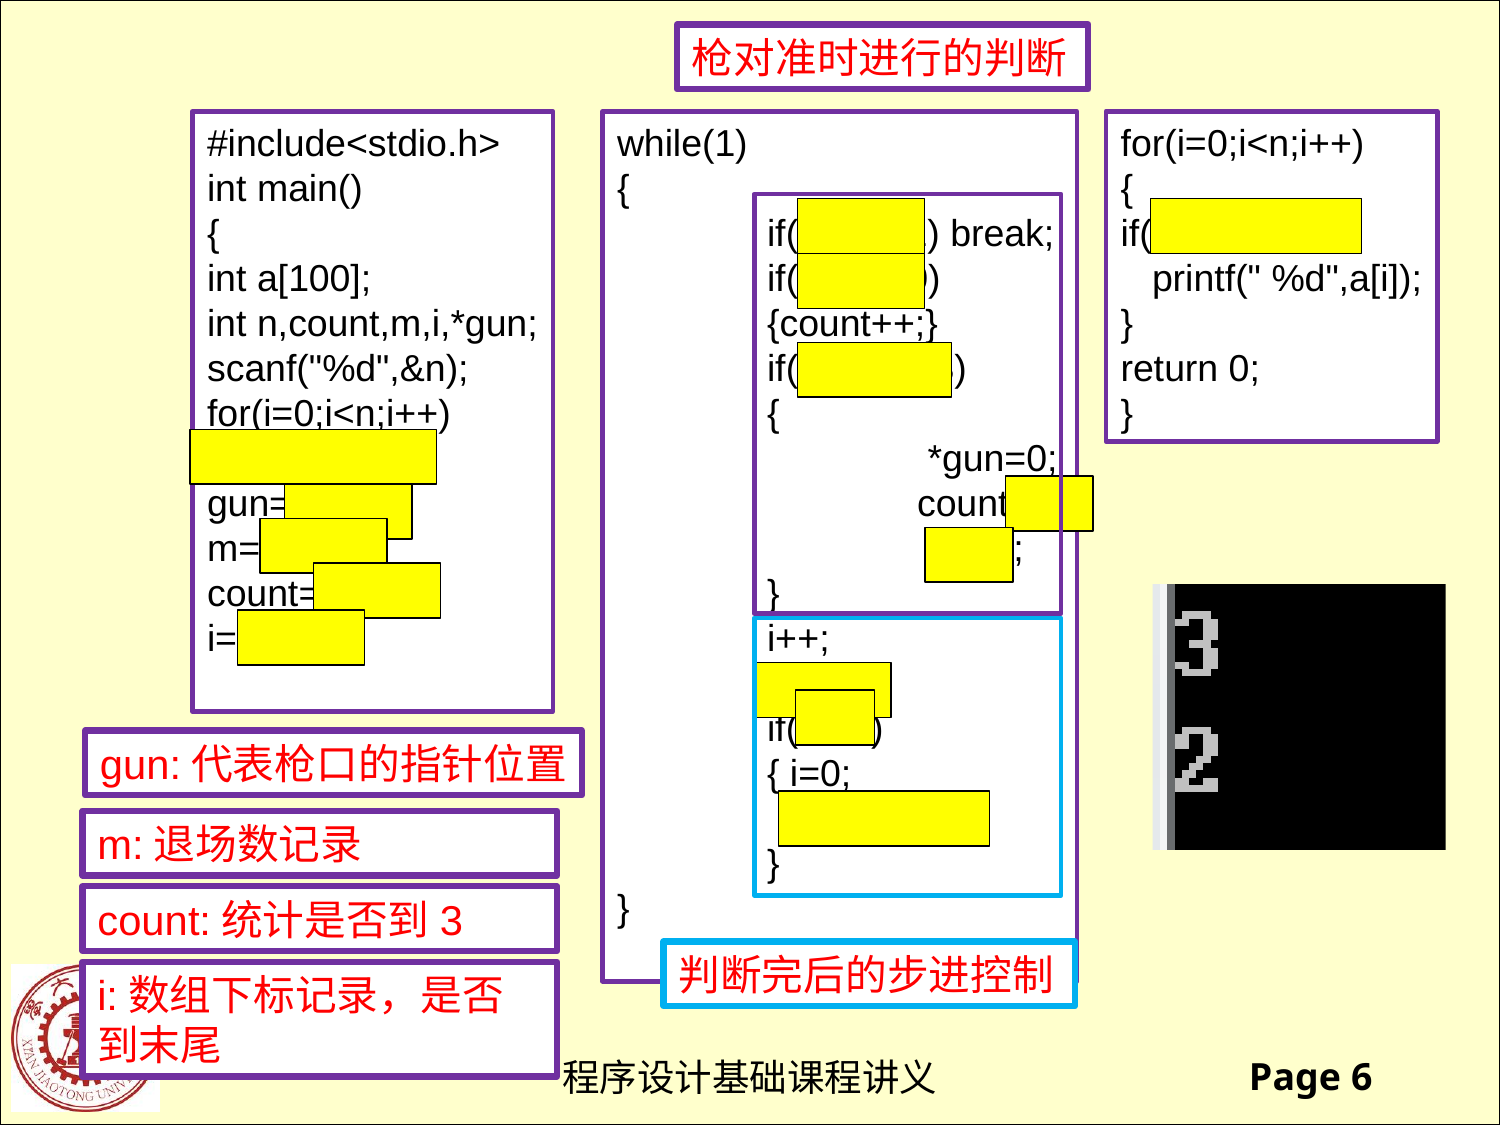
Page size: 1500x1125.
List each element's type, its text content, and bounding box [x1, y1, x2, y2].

text_box #include<stdio.h> int main() { int a[100]; int n,count,m,i,*gun; scanf("%d",&n); for(i=0;i<n;i++) a[i]=i+1; gun=&a[0]; m=0; count=0; i=0; [192, 111, 553, 712]
text_box [1062, 475, 1094, 531]
text_box count:统计是否到3 [82, 886, 558, 952]
text_box i:数组下标记录，是否到末尾 [82, 961, 558, 1077]
text_box while(1) { if(m==n-1) break; if(*gun!=0) {count++;} if(count==3) { *gun=0; count=0; m++; } i++; gun++; if(i==n) { i=0; gun=&a[0]; } } [602, 111, 1077, 982]
text_box 判断完后的步进控制 [663, 941, 1075, 1007]
text_box gun:代表枪口的指针位置 [85, 730, 582, 796]
text_box 枪对准时进行的判断 [677, 24, 1089, 90]
text_box [754, 617, 1062, 896]
text_box [190, 429, 437, 485]
text_box m:退场数记录 [82, 810, 558, 876]
picture [11, 964, 160, 1112]
text_box [754, 194, 1062, 614]
text_box [284, 484, 412, 540]
text_box [313, 563, 441, 618]
text_box [237, 610, 365, 665]
text_box for(i=0;i<n;i++) { if(a[i]!=0) printf(" %d",a[i]); } return 0; } [1105, 111, 1438, 442]
text_box [1150, 198, 1362, 254]
picture [1152, 584, 1446, 851]
text_box [259, 518, 388, 574]
